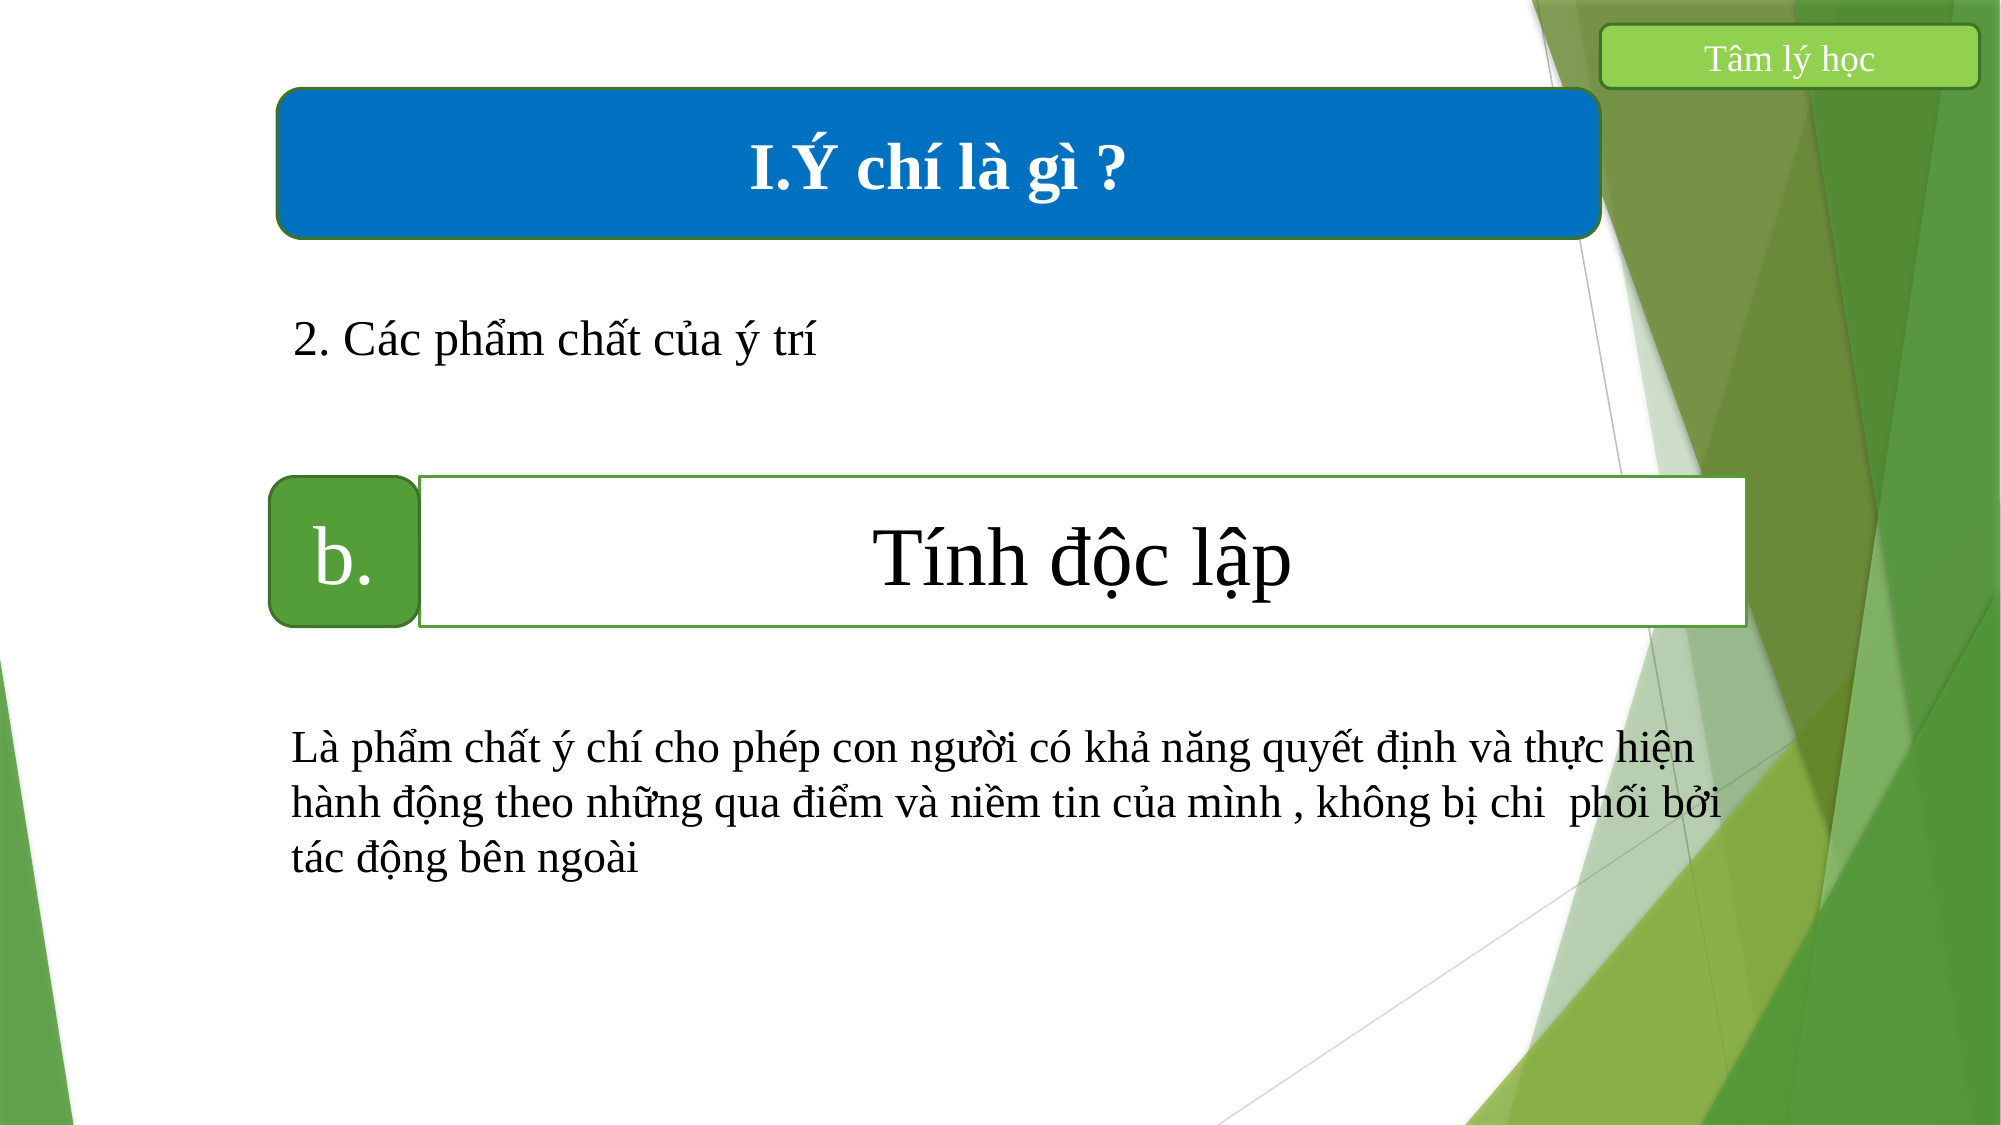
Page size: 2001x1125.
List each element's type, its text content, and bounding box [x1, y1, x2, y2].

text_box Tâm lý học [1598, 22, 1982, 91]
text_box I.Ý chí là gì ? [275, 86, 1602, 240]
text_box Tính độc lập [418, 475, 1748, 628]
text_box Là phẩm chất ý chí cho phép con người có khả năng quyết định và thực hiện hành động theo những qua điểm và niềm tin của mình , không bị chi phối bởi tác động bên ngoài [277, 708, 1747, 889]
text_box b. [267, 475, 421, 629]
text_box 2. Các phẩm chất của ý trí [279, 297, 859, 373]
